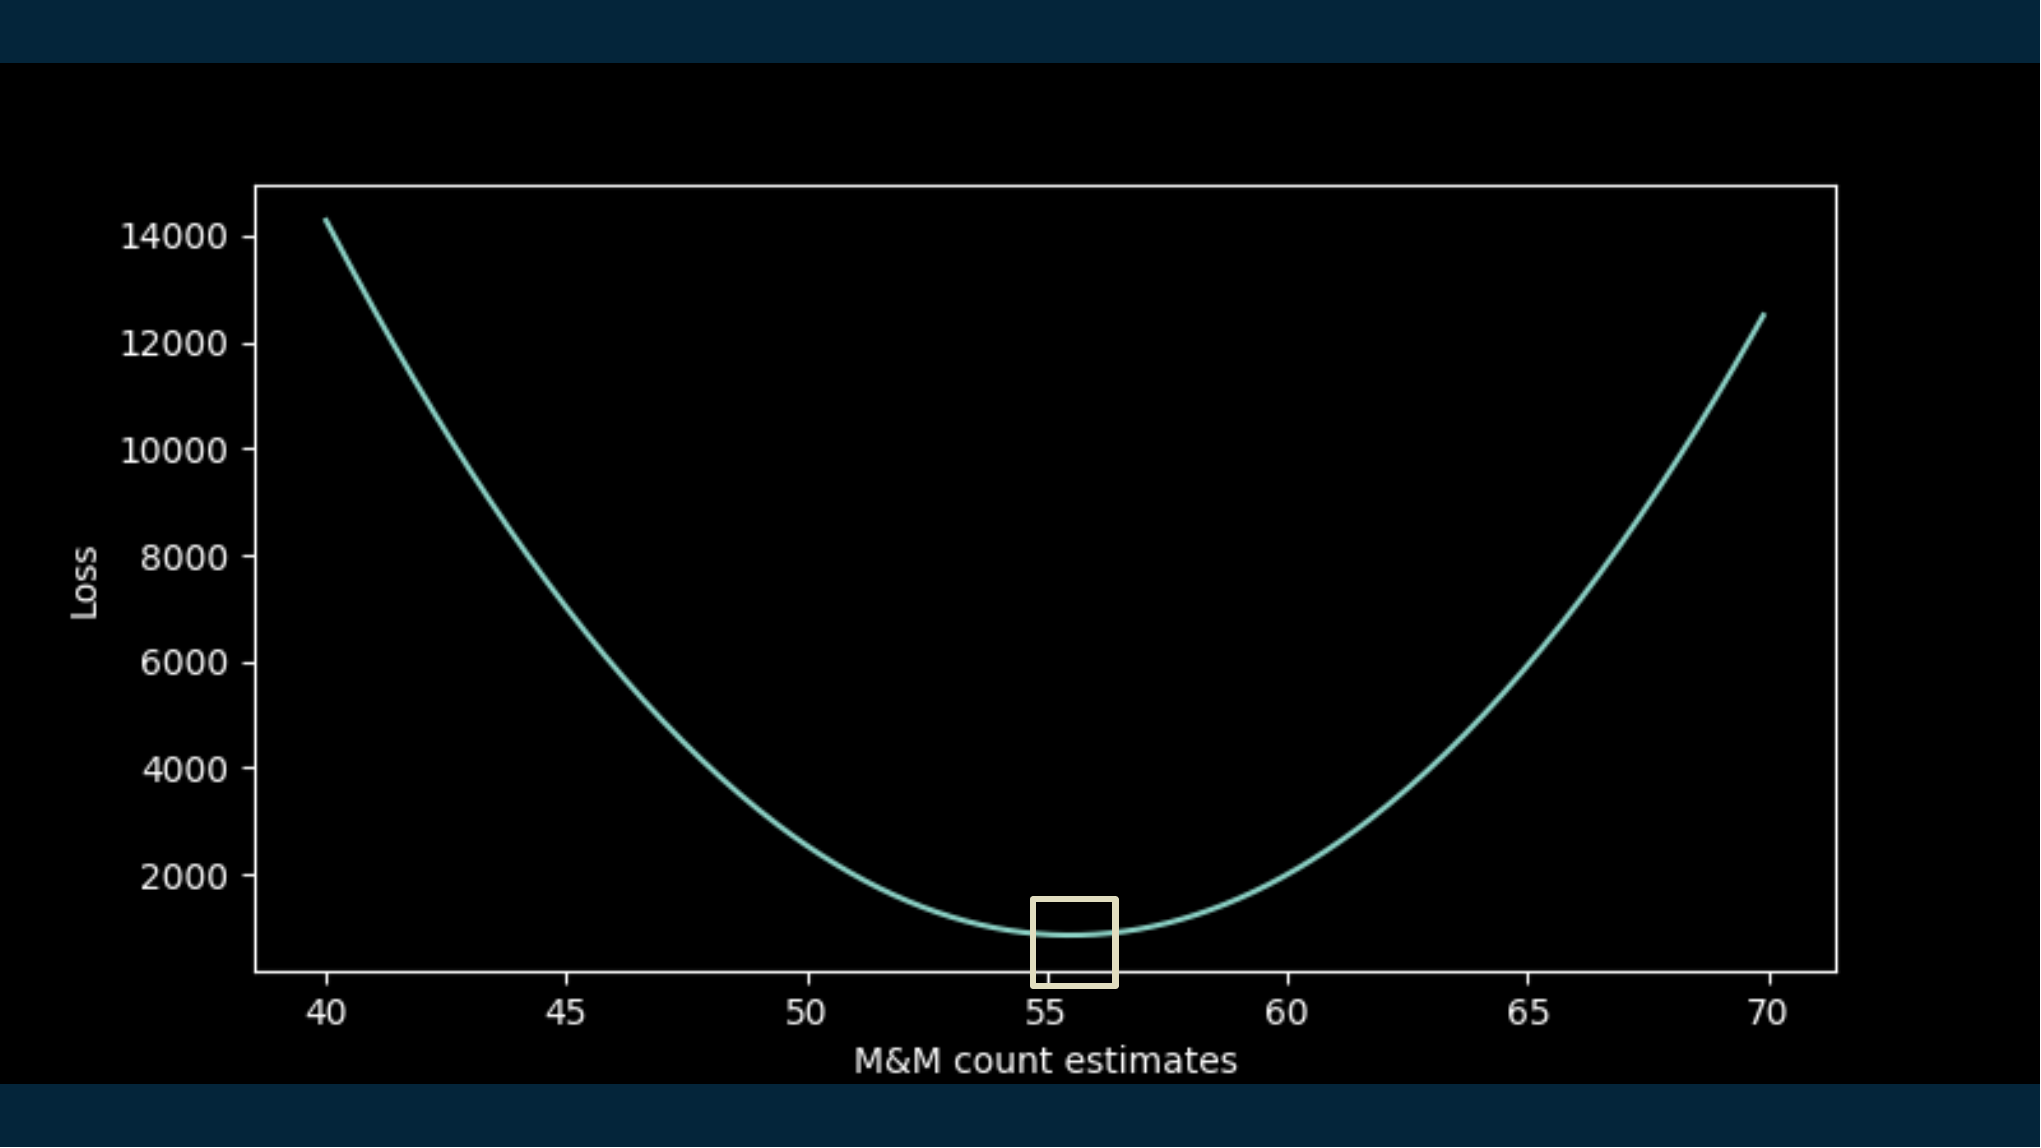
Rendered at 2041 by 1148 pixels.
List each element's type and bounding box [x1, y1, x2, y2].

picture [0, 63, 2041, 1084]
